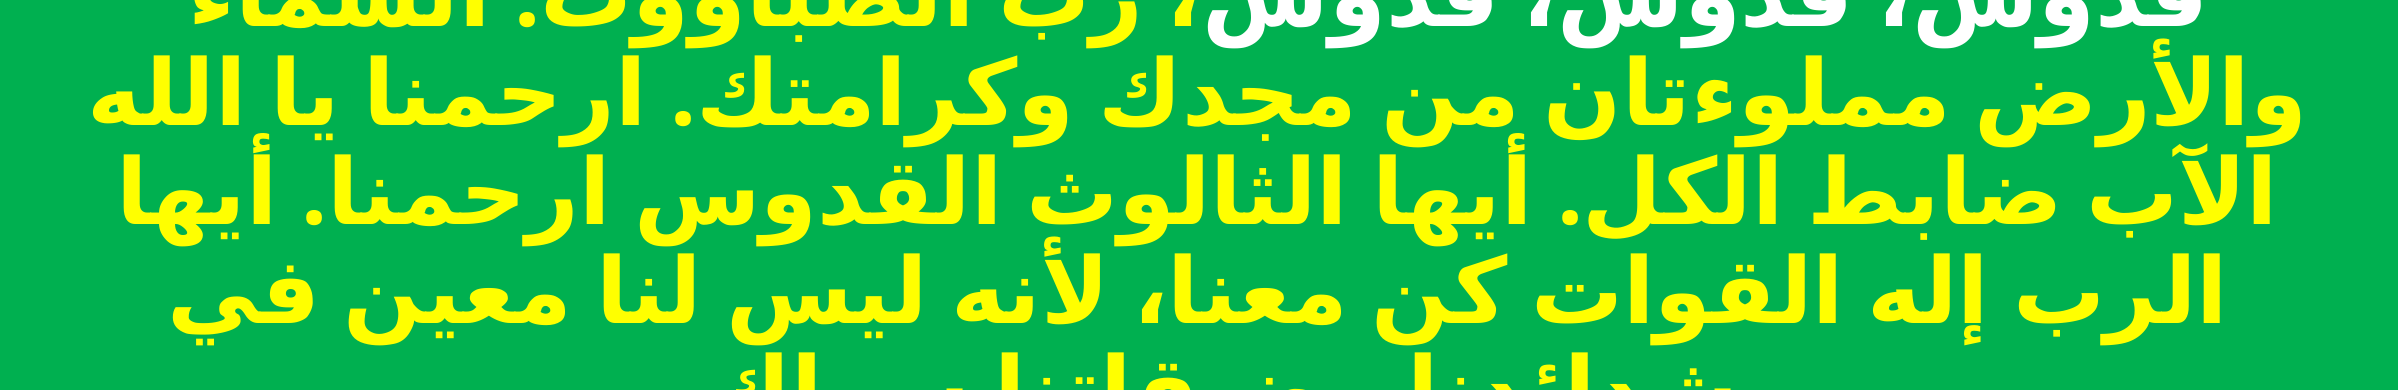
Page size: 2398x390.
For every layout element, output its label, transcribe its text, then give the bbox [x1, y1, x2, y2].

list قدوس، قدوس، قدوس، رب الصباؤوت. السماء والأرض مملوءتان من مجدك وكرامتك. ارحمنا يا الله الآب ضابط الكل. أيها الثالوث القدوس ارحمنا. أيها الرب إله القوات كن معنا، لأنه ليس لنا معين في شدائدنا وضيقاتنا سواك. [0, 0, 2398, 390]
